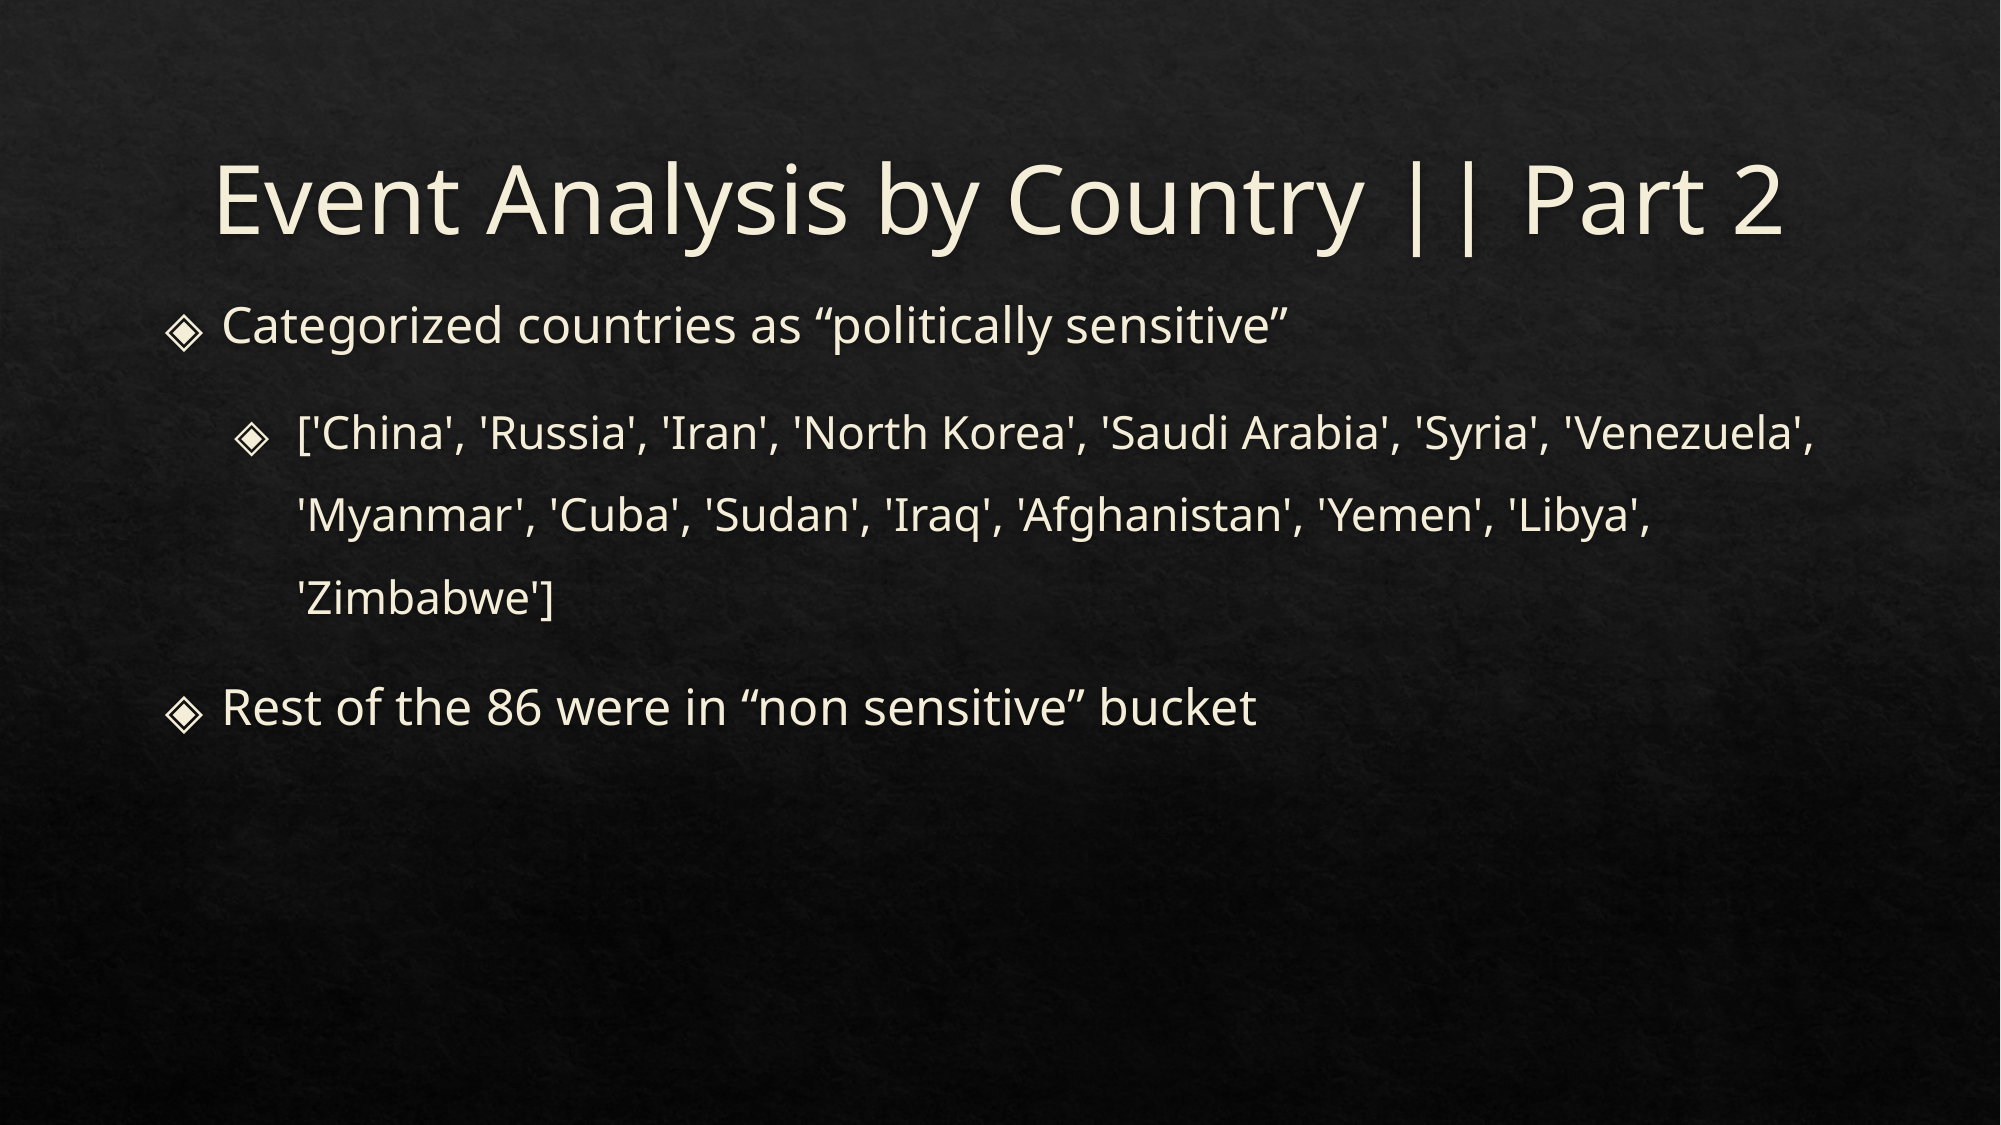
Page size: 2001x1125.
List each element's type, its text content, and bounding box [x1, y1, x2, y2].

title Event Analysis by Country || Part 2 [149, 99, 1849, 251]
picture [0, 0, 2001, 1125]
list Categorized countries as “politically sensitive” ['China', 'Russia', 'Iran', 'North Korea', 'Saudi Arabia', 'Syria', 'Venezuela', 'Myanmar', 'Cuba', 'Sudan', 'Iraq', 'Afghanistan', 'Yemen', 'Libya', 'Zimbabwe'] Rest of the 86 were in “non sensitive” bucket [149, 256, 1849, 1025]
